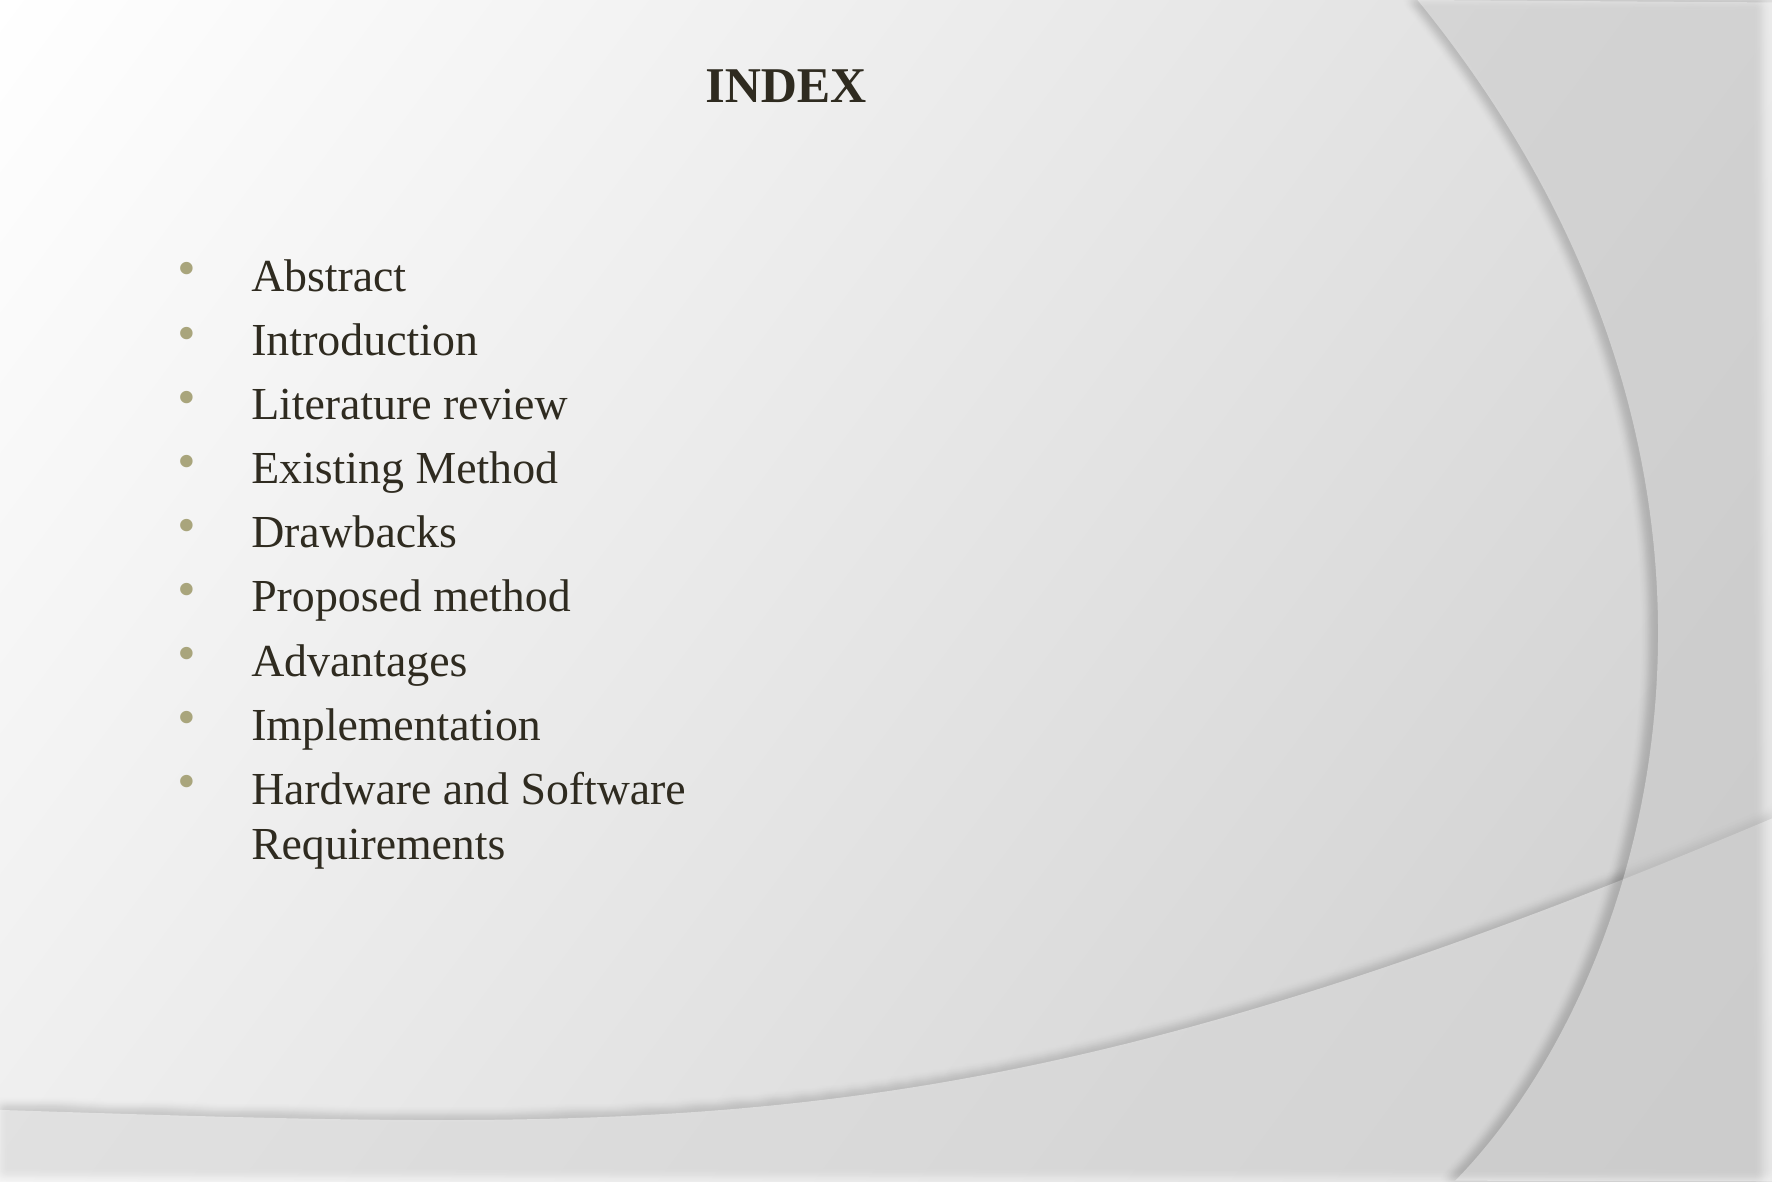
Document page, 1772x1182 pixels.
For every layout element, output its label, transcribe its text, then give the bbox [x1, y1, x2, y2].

list Abstract Introduction Literature review Existing Method Drawbacks Proposed method Advantages Implementation Hardware and Software Requirements [156, 237, 798, 1056]
text_box INDEX [514, 45, 1057, 121]
